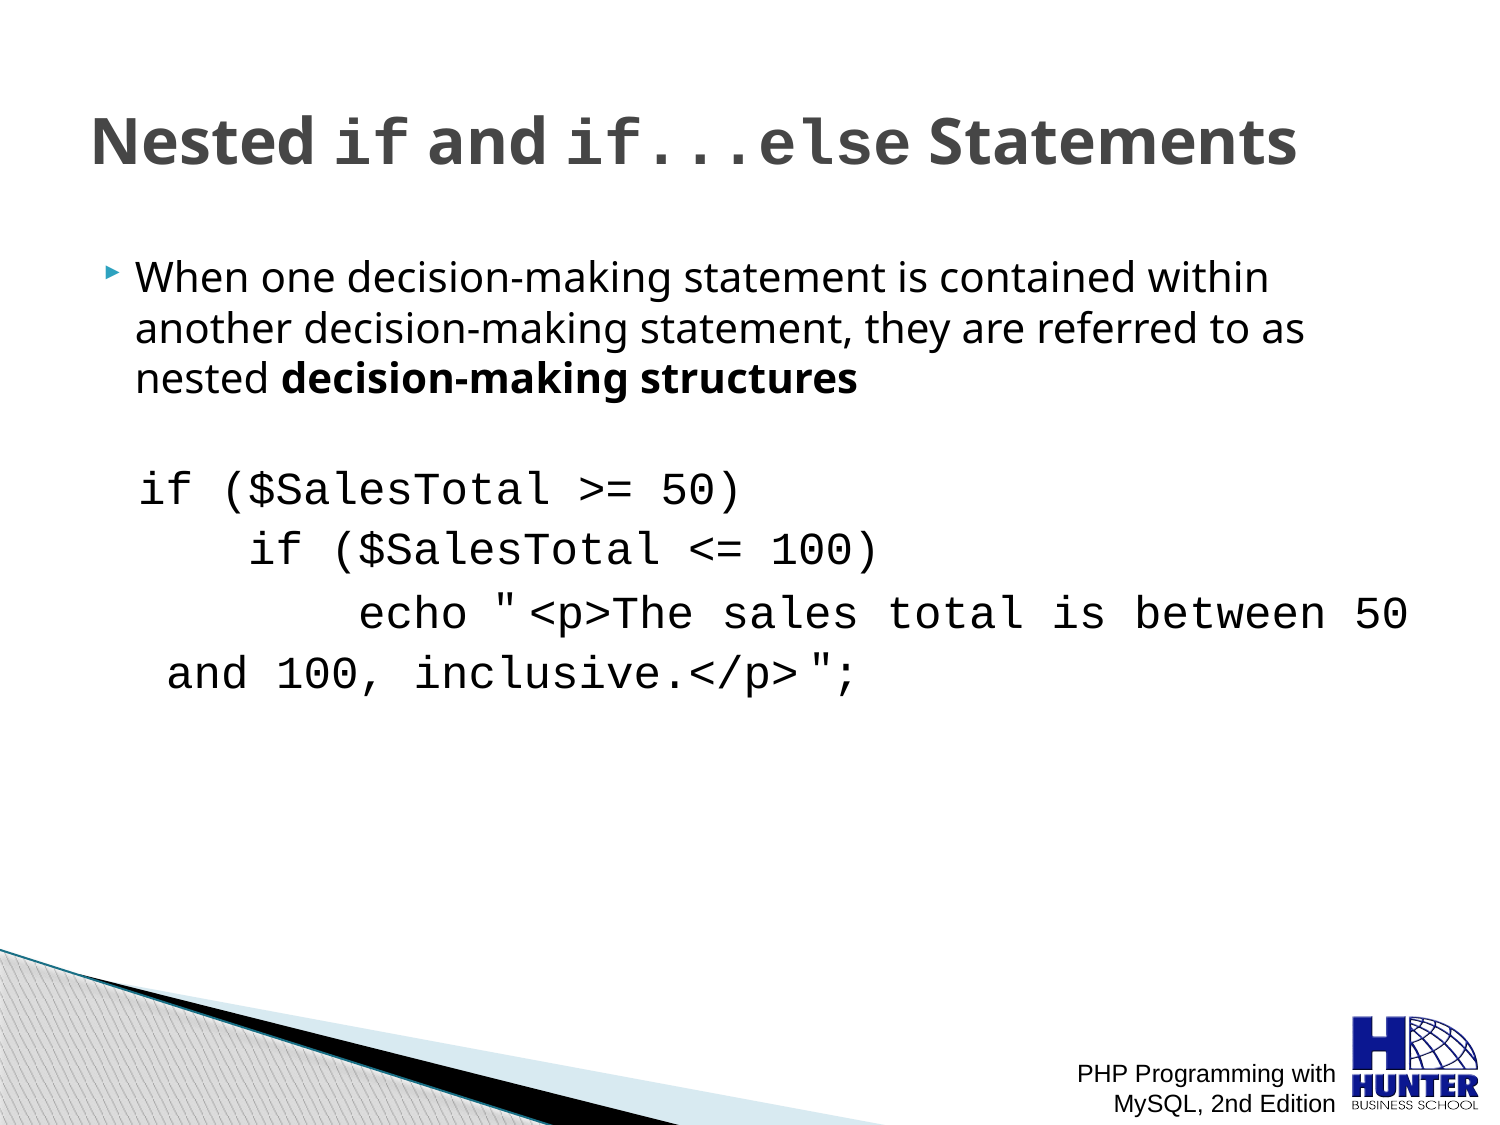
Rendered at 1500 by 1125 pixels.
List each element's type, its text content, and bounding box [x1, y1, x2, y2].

title Nested if and if...else Statements [75, 45, 1425, 233]
picture [1352, 1016, 1479, 1111]
list When one decision-making statement is contained within another decision-making statement, they are referred to as nested decision-making structures if ($SalesTotal >= 50) if ($SalesTotal <= 100) echo " <p>The sales total is between 50 and 100, inclusive.</p> "; [75, 243, 1425, 986]
footer PHP Programming with MySQL, 2nd Edition [1043, 1038, 1352, 1125]
